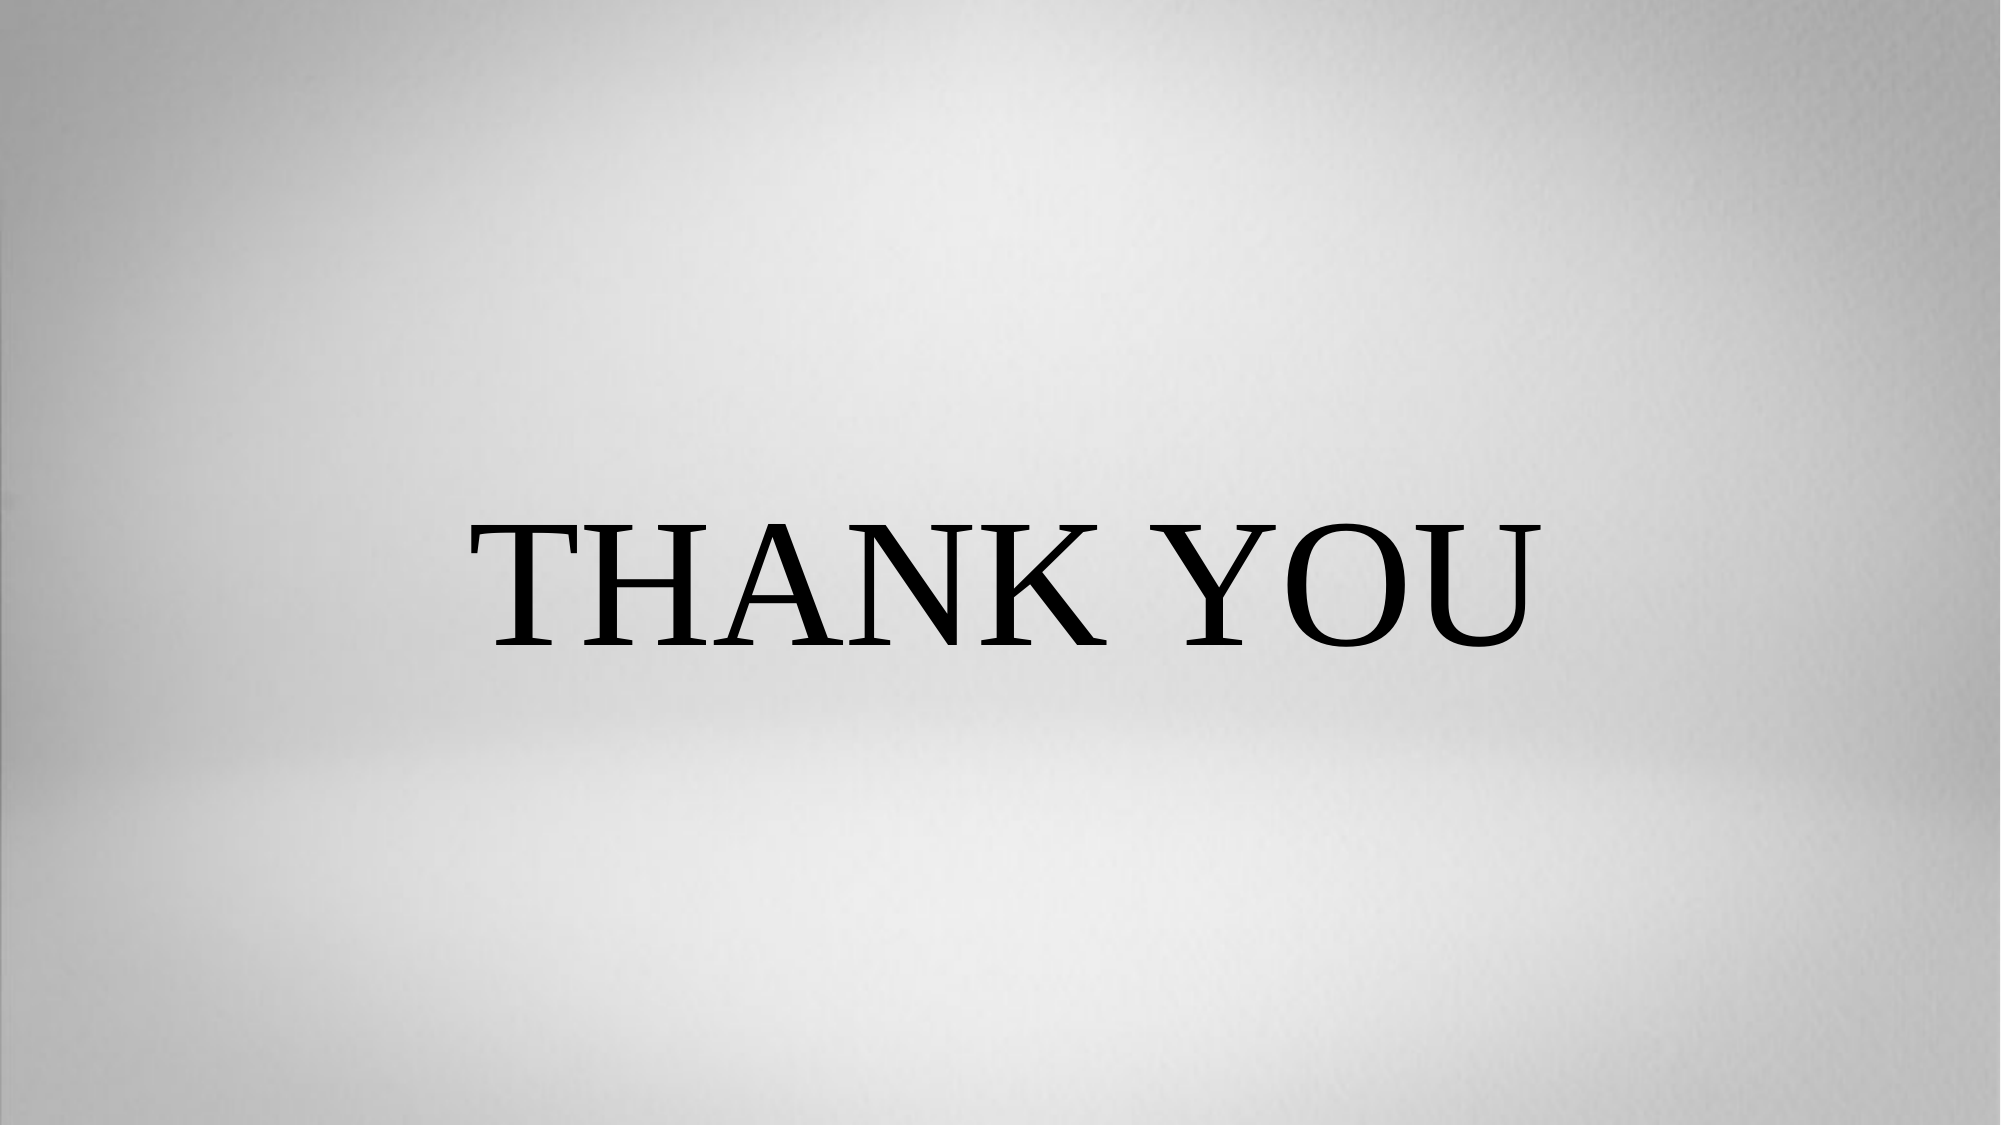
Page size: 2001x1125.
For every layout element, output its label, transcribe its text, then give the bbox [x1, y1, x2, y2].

list THANK YOU [137, 54, 1863, 1014]
picture [0, 0, 2001, 1125]
